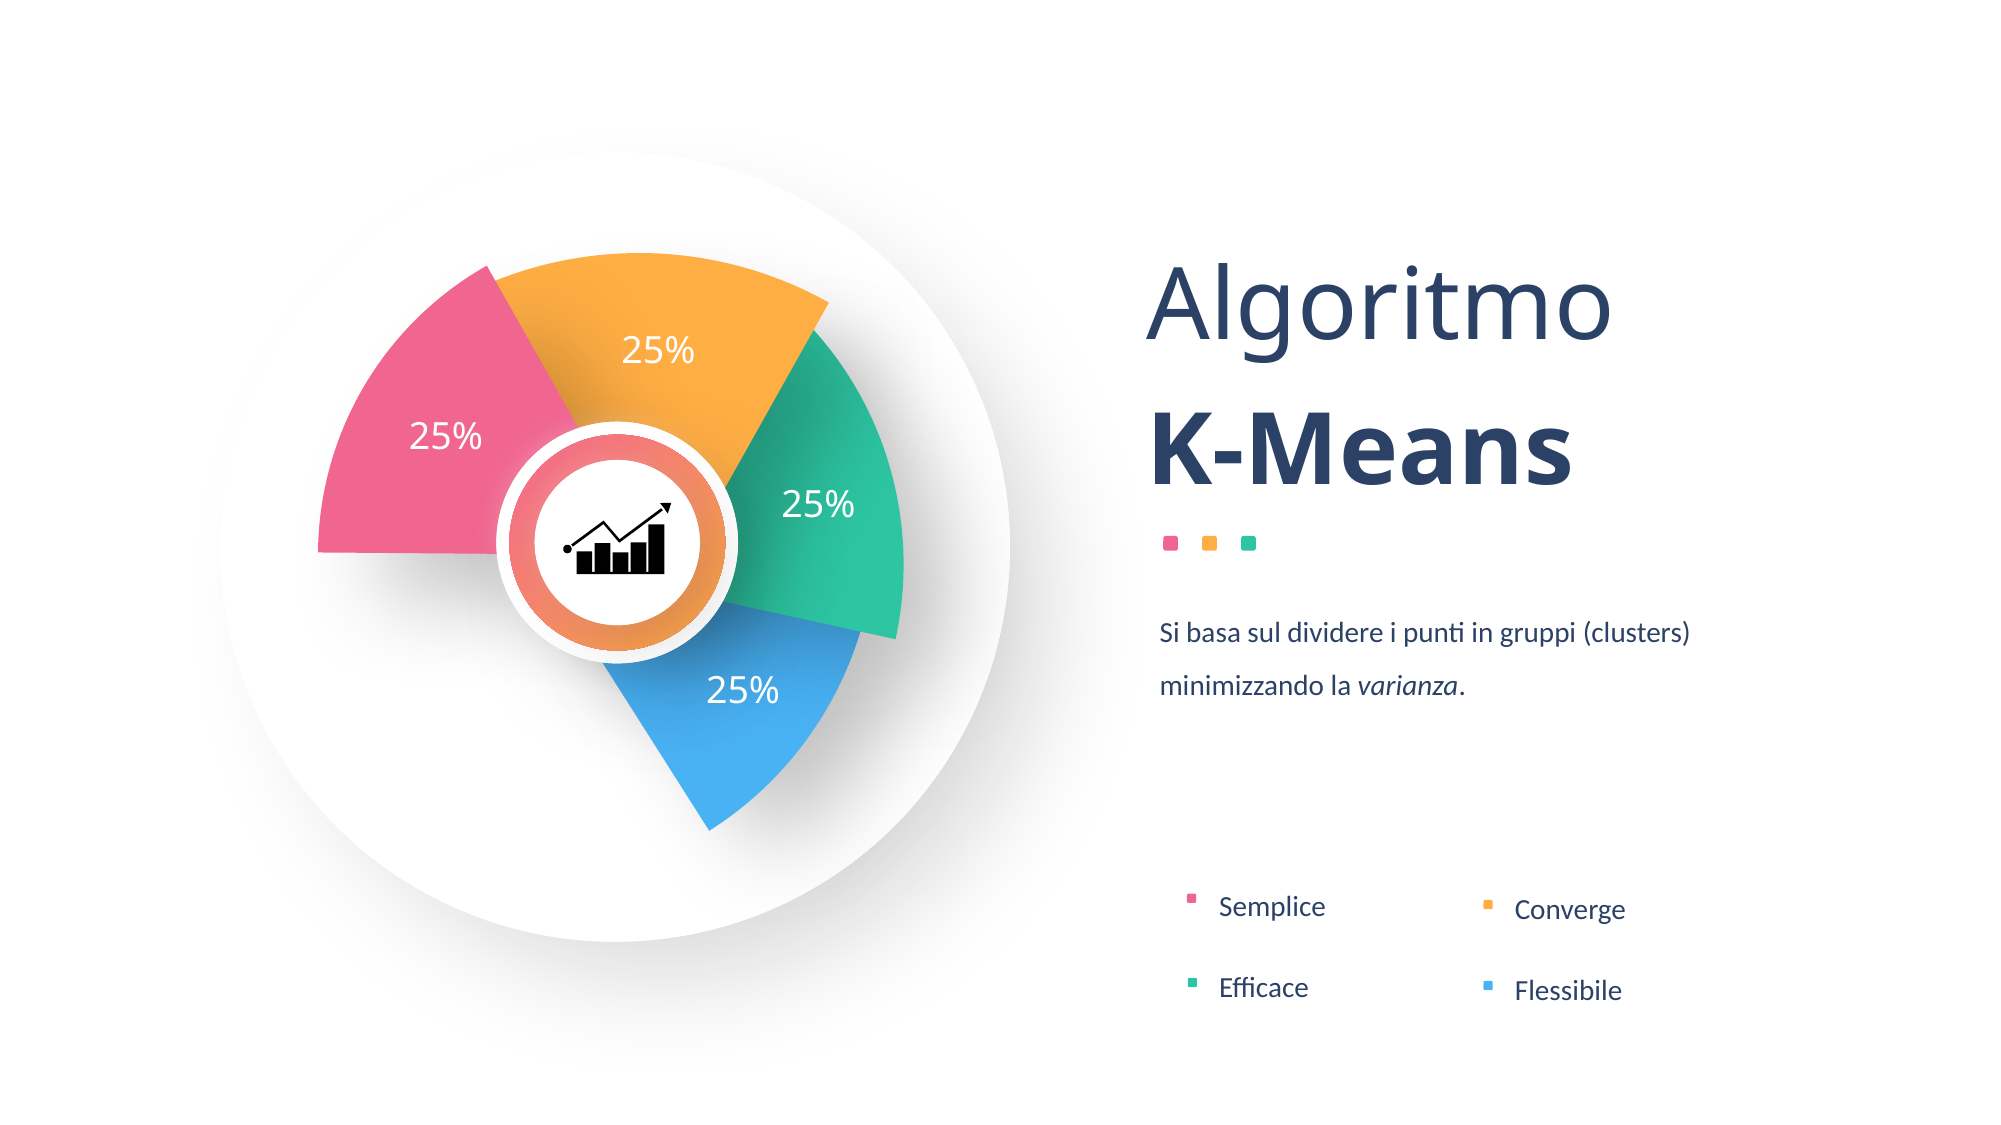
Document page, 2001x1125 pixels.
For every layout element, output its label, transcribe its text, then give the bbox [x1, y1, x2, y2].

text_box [563, 502, 672, 574]
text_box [1483, 872, 1767, 930]
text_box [1187, 950, 1471, 1008]
text_box Algoritmo K-Means [1131, 232, 1916, 513]
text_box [220, 152, 1010, 942]
text_box [1240, 534, 1257, 552]
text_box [1483, 953, 1767, 1011]
text_box [1144, 848, 1781, 1035]
text_box Si basa sul dividere i punti in gruppi (clusters) minimizzando la varianza. [1144, 588, 1767, 709]
text_box [1162, 534, 1180, 552]
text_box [496, 421, 738, 664]
text_box [1201, 534, 1218, 552]
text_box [1186, 869, 1471, 927]
